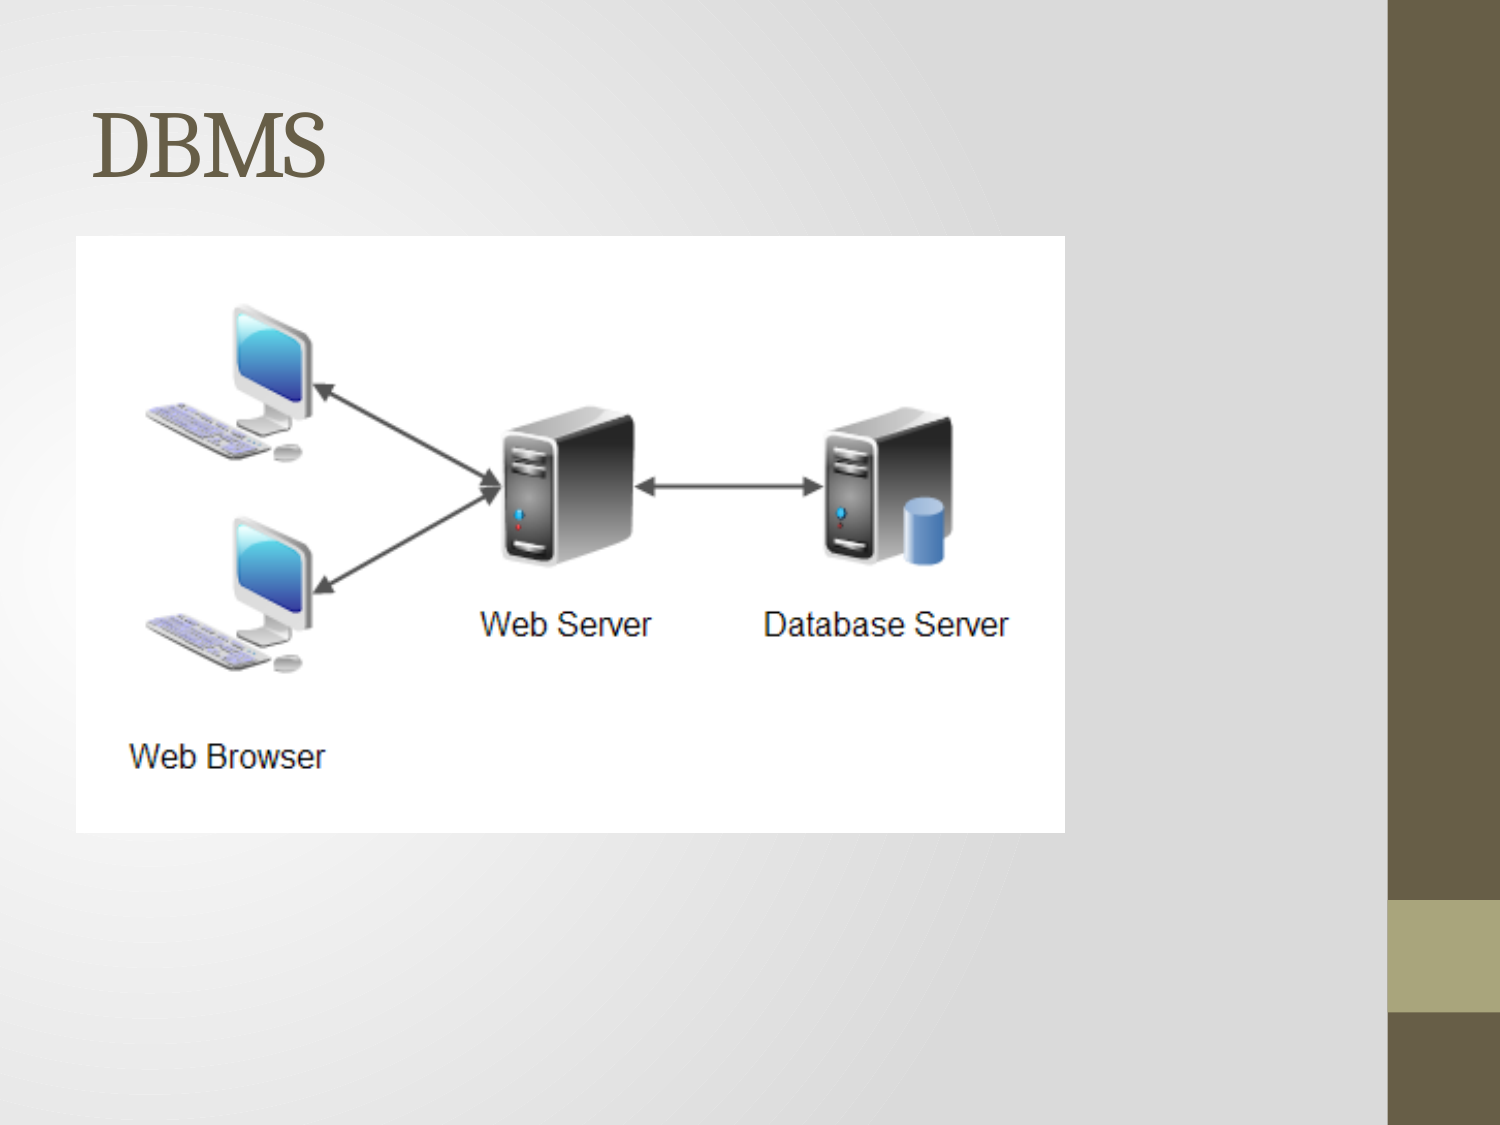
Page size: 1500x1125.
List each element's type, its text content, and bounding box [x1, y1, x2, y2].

title DBMS [75, 45, 1325, 233]
picture [75, 236, 1066, 834]
